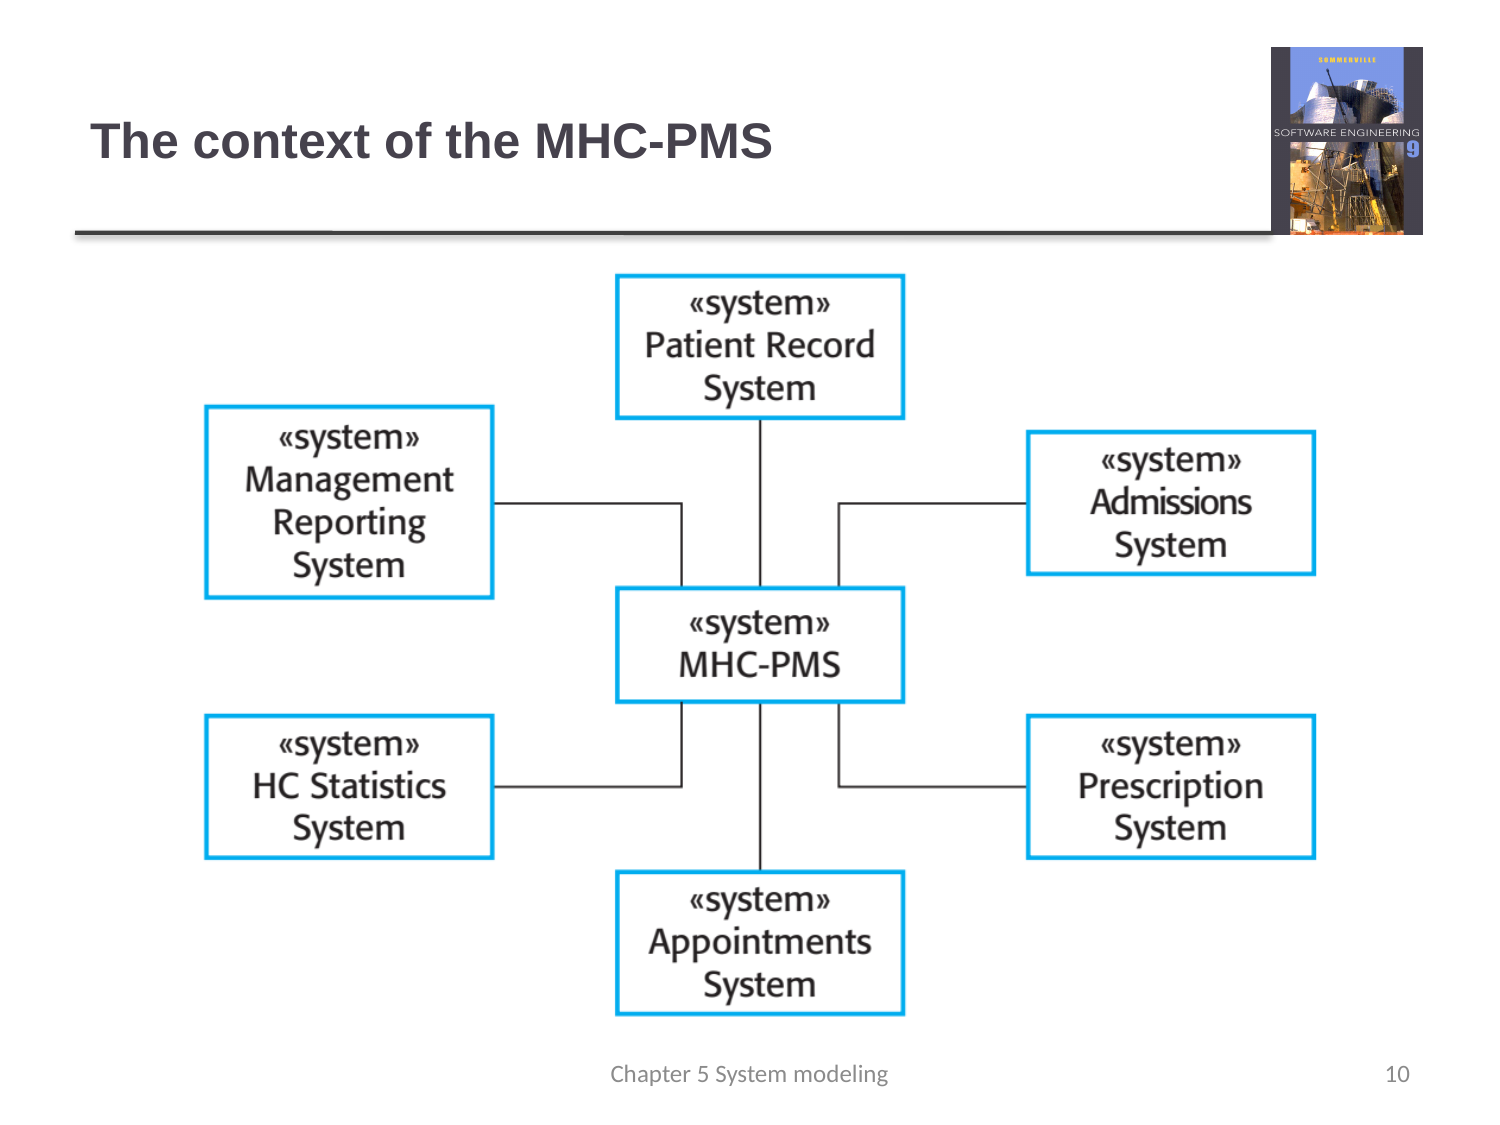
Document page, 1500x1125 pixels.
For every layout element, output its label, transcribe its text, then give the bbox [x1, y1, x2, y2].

picture [135, 247, 1365, 1043]
title The context of the MHC-PMS [74, 44, 1272, 233]
slide_number 10 [1074, 1042, 1425, 1103]
picture [1272, 47, 1423, 235]
footer Chapter 5 System modeling [512, 1052, 988, 1103]
